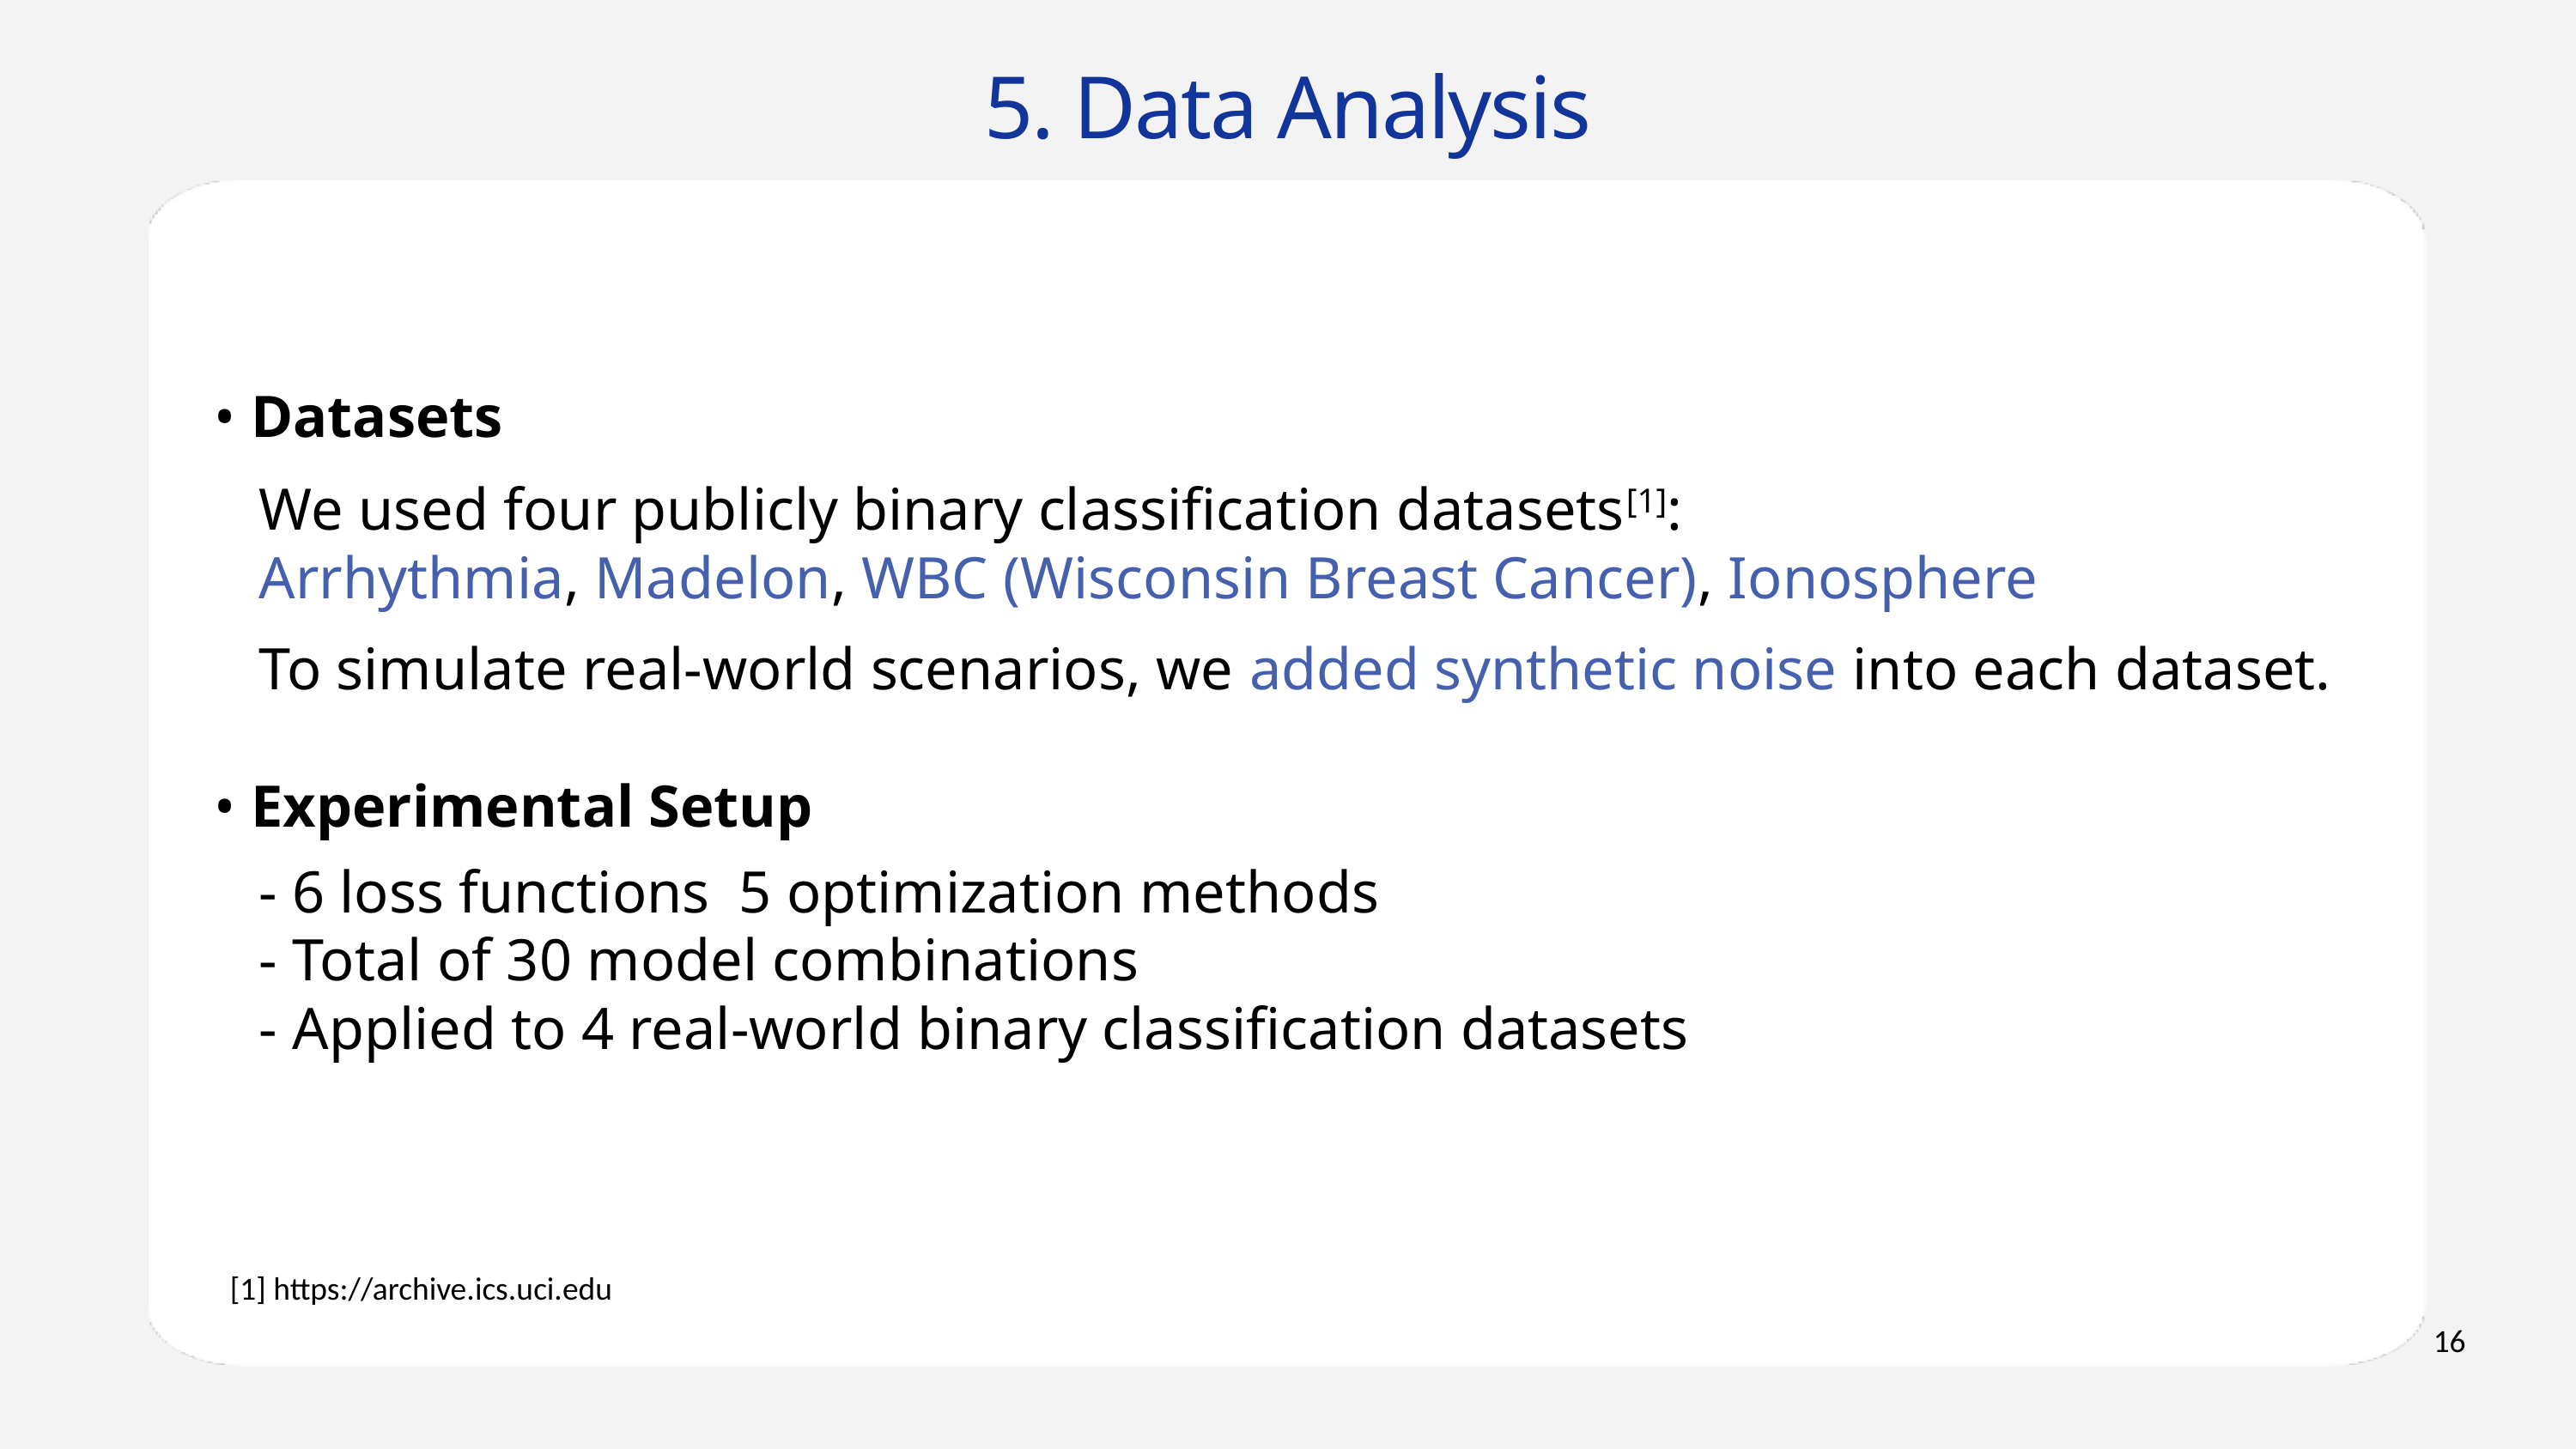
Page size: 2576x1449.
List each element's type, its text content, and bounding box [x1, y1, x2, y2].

text_box 5. Data Analysis [309, 46, 2267, 163]
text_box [149, 180, 2427, 1367]
text_box 16 [2431, 1313, 2479, 1365]
